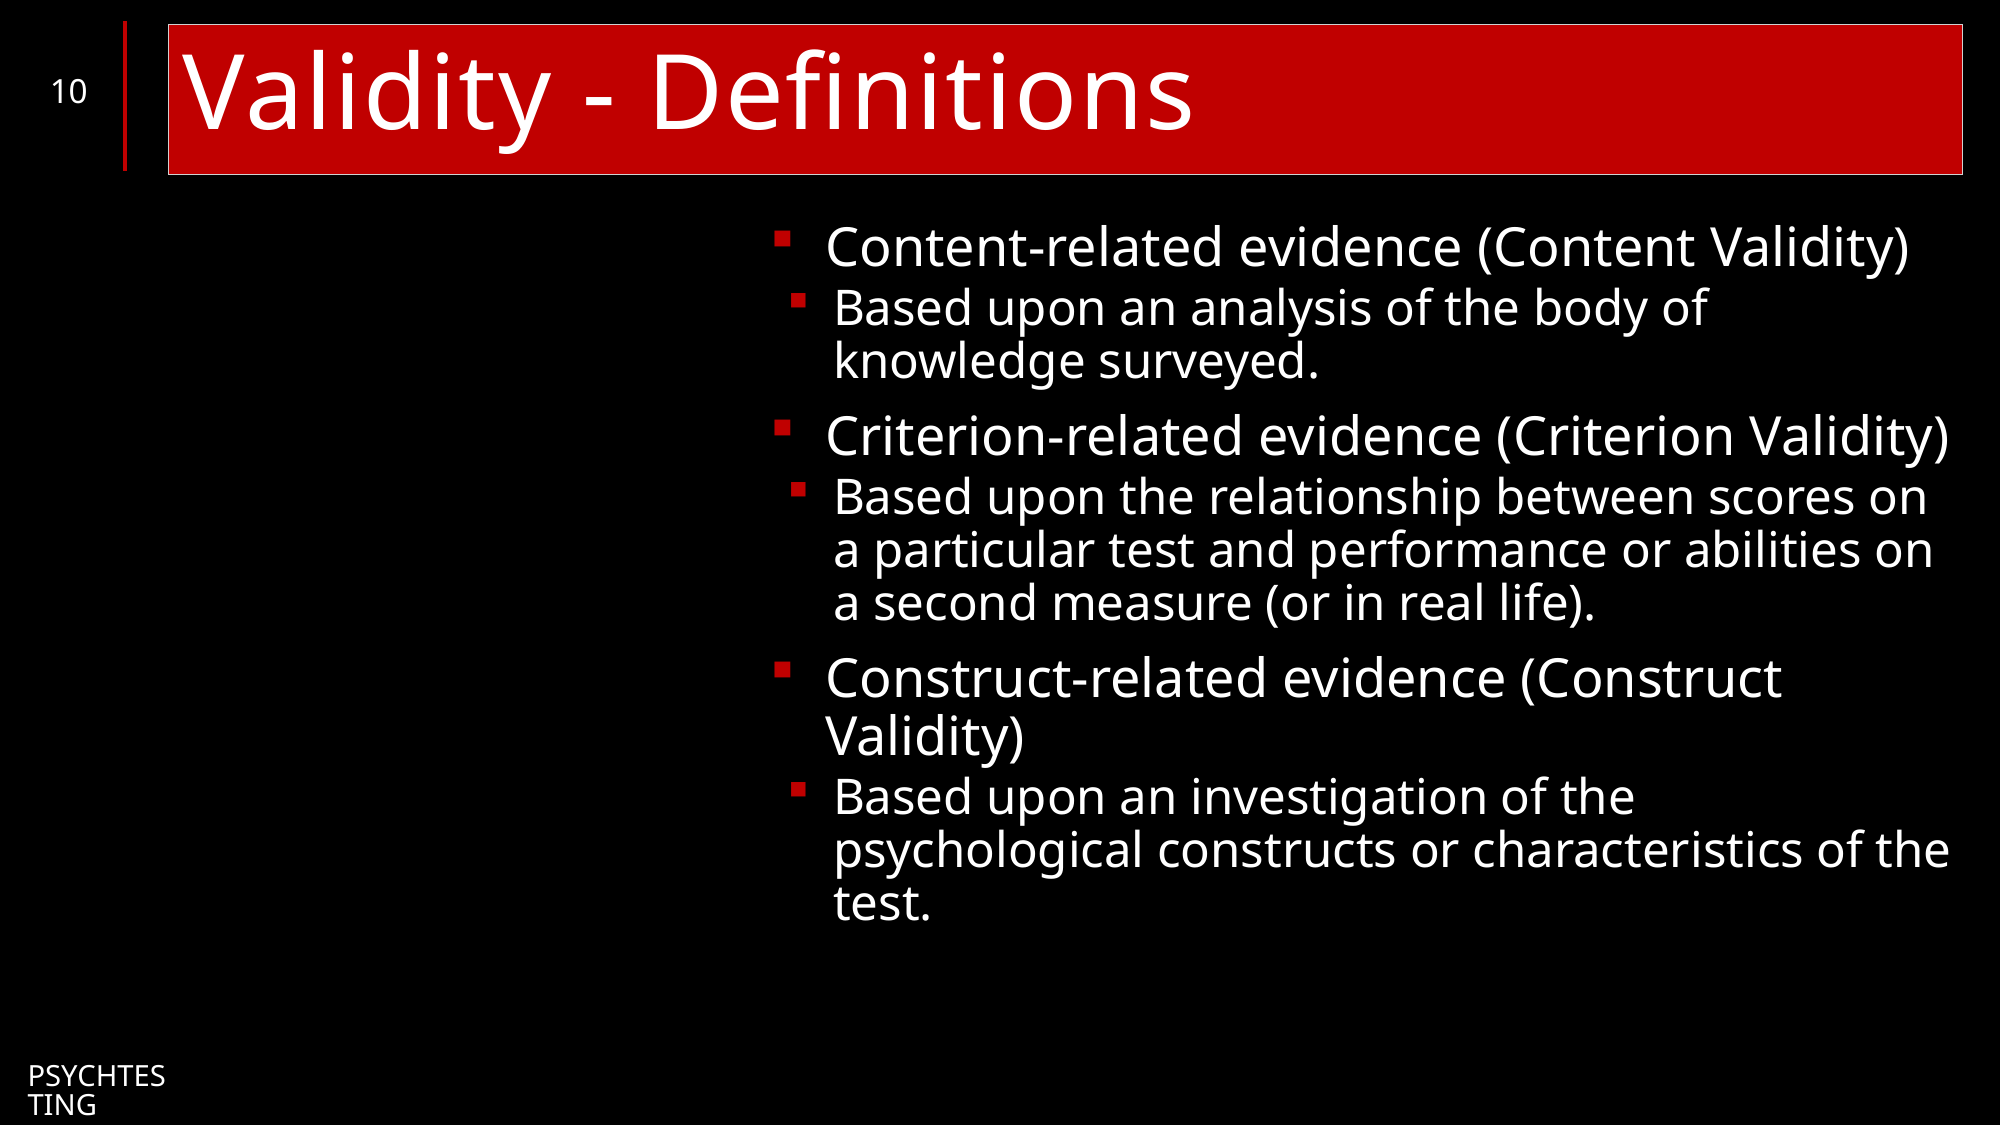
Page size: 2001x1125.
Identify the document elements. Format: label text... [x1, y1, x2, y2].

list Content-related evidence (Content Validity) Based upon an analysis of the body of knowledge surveyed. Criterion-related evidence (Criterion Validity) Based upon the relationship between scores on a particular test and performance or abilities on a second measure (or in real life). Construct-related evidence (Construct Validity) Based upon an investigation of the psychological constructs or characteristics of the test. [762, 212, 1963, 1033]
footer PsychTesting [12, 1050, 188, 1104]
title Validity - Definitions [168, 24, 1963, 175]
slide_number 10 [24, 62, 113, 124]
